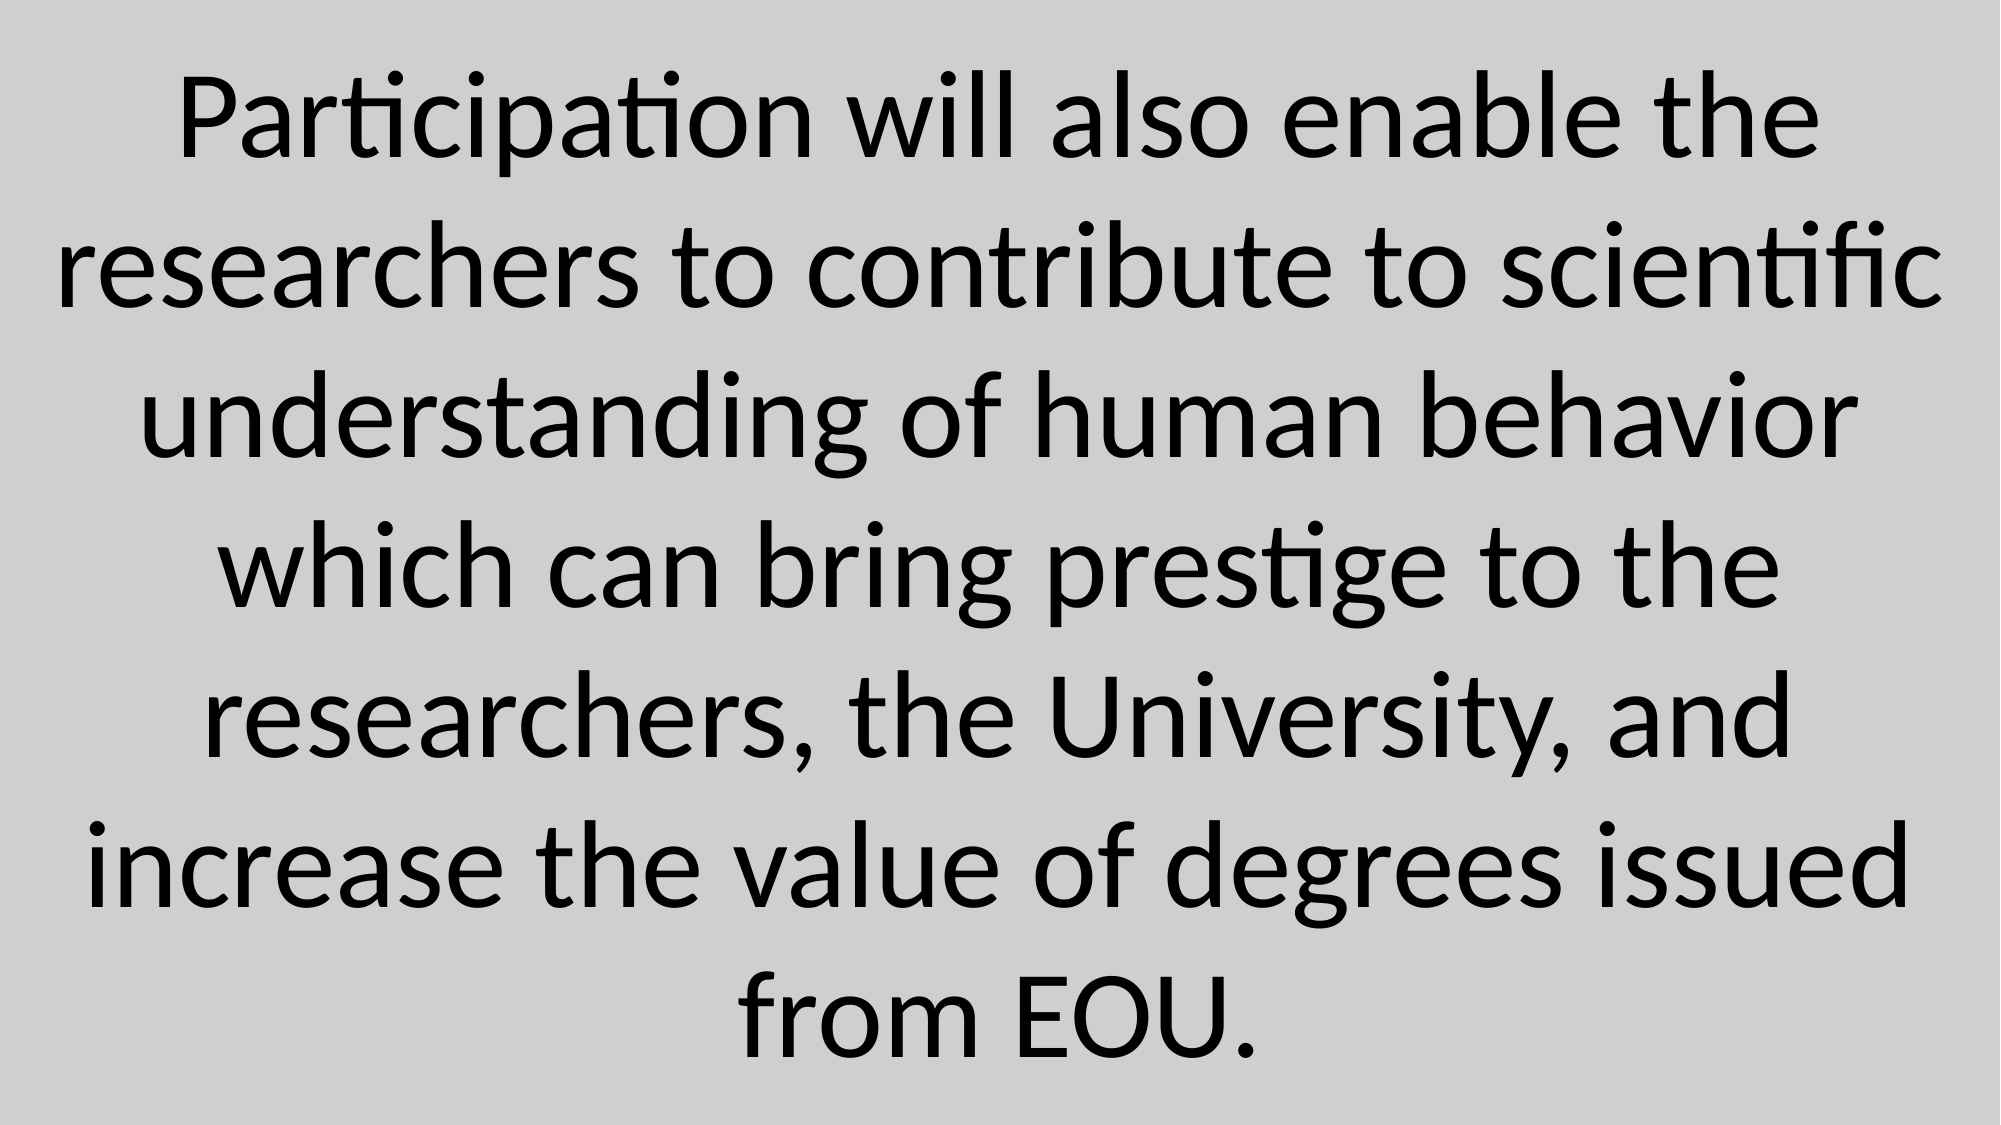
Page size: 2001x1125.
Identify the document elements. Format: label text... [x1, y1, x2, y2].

text_box Participation will also enable the researchers to contribute to scientific understanding of human behavior which can bring prestige to the researchers, the University, and increase the value of degrees issued from EOU. [0, 24, 2000, 1090]
